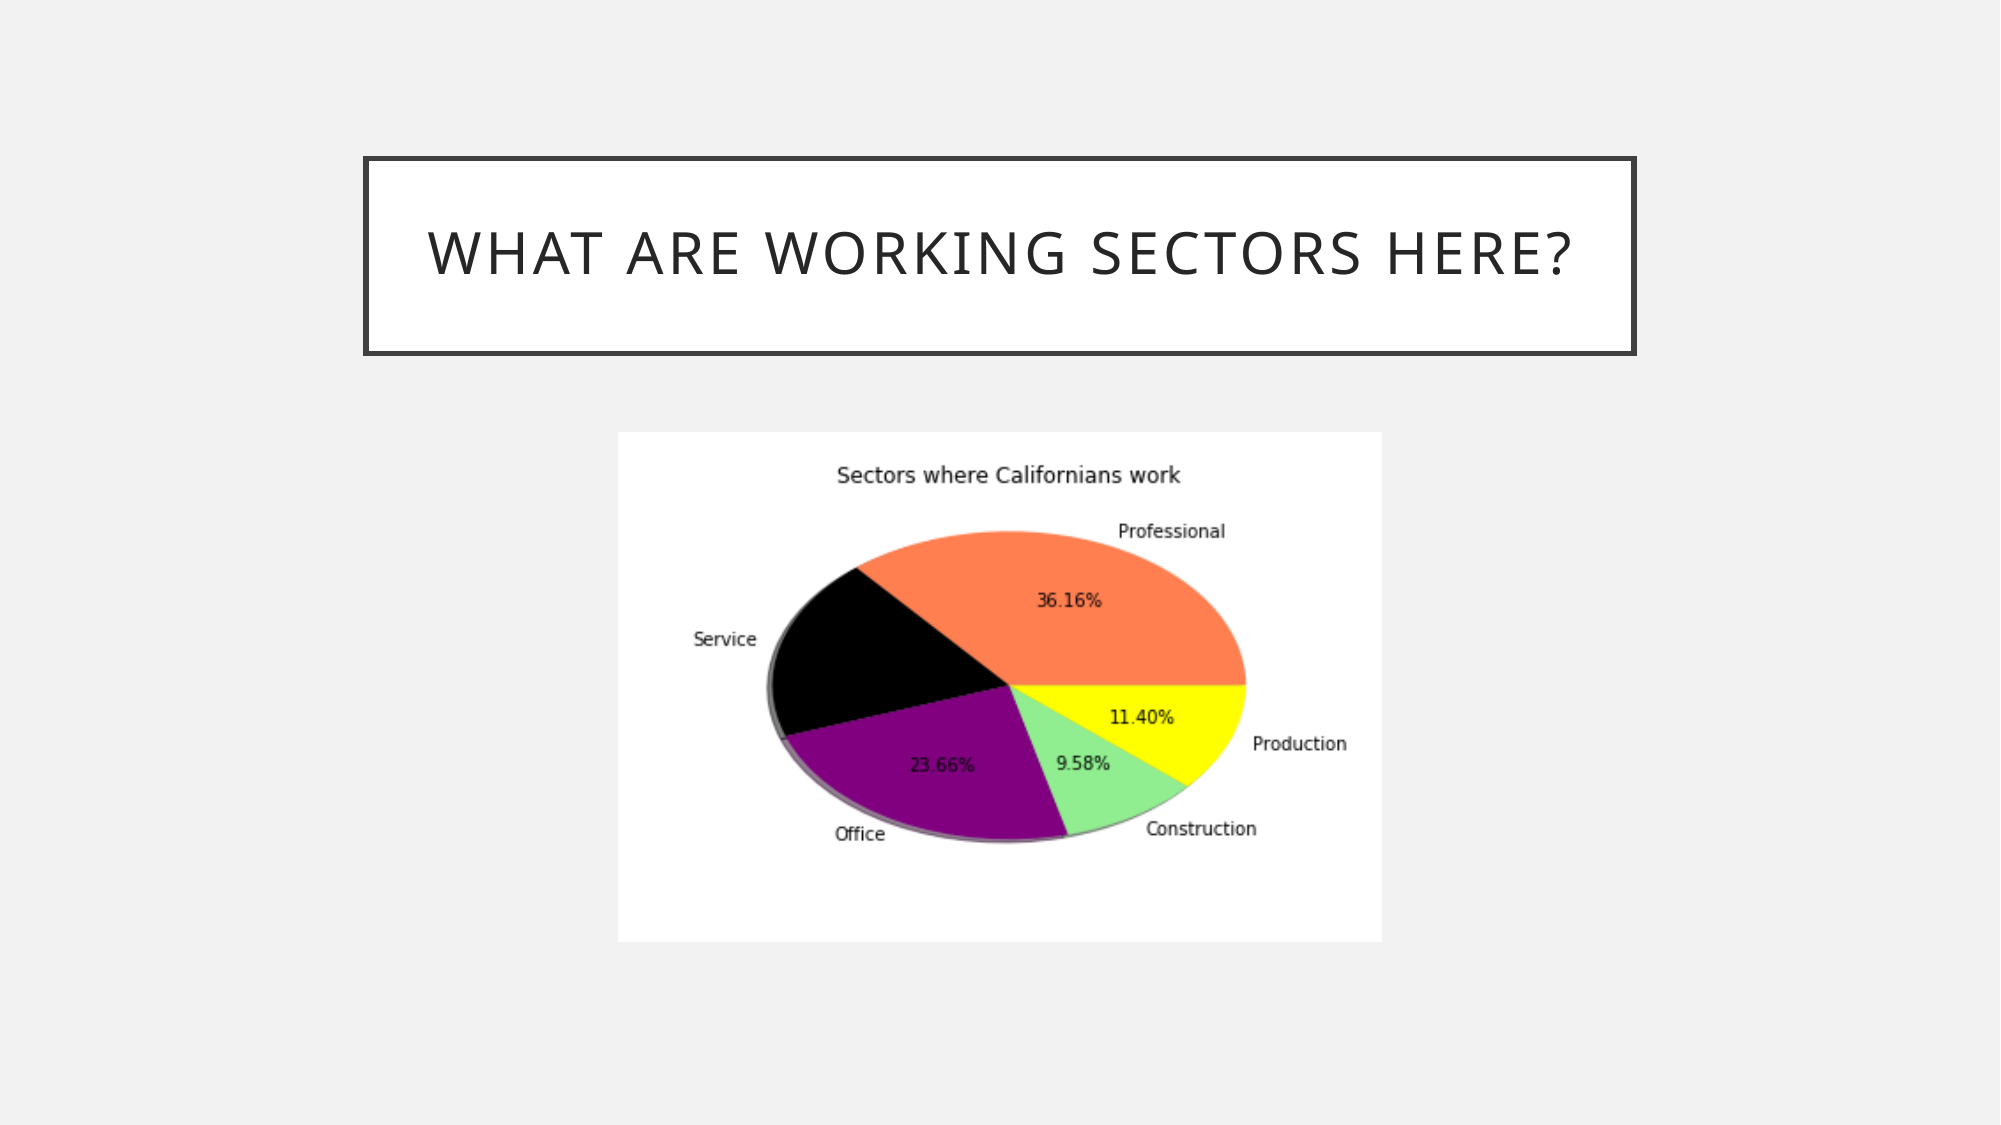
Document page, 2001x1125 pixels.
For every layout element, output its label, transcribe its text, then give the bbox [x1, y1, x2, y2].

title What are working sectors here? [363, 156, 1637, 356]
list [618, 432, 1382, 942]
